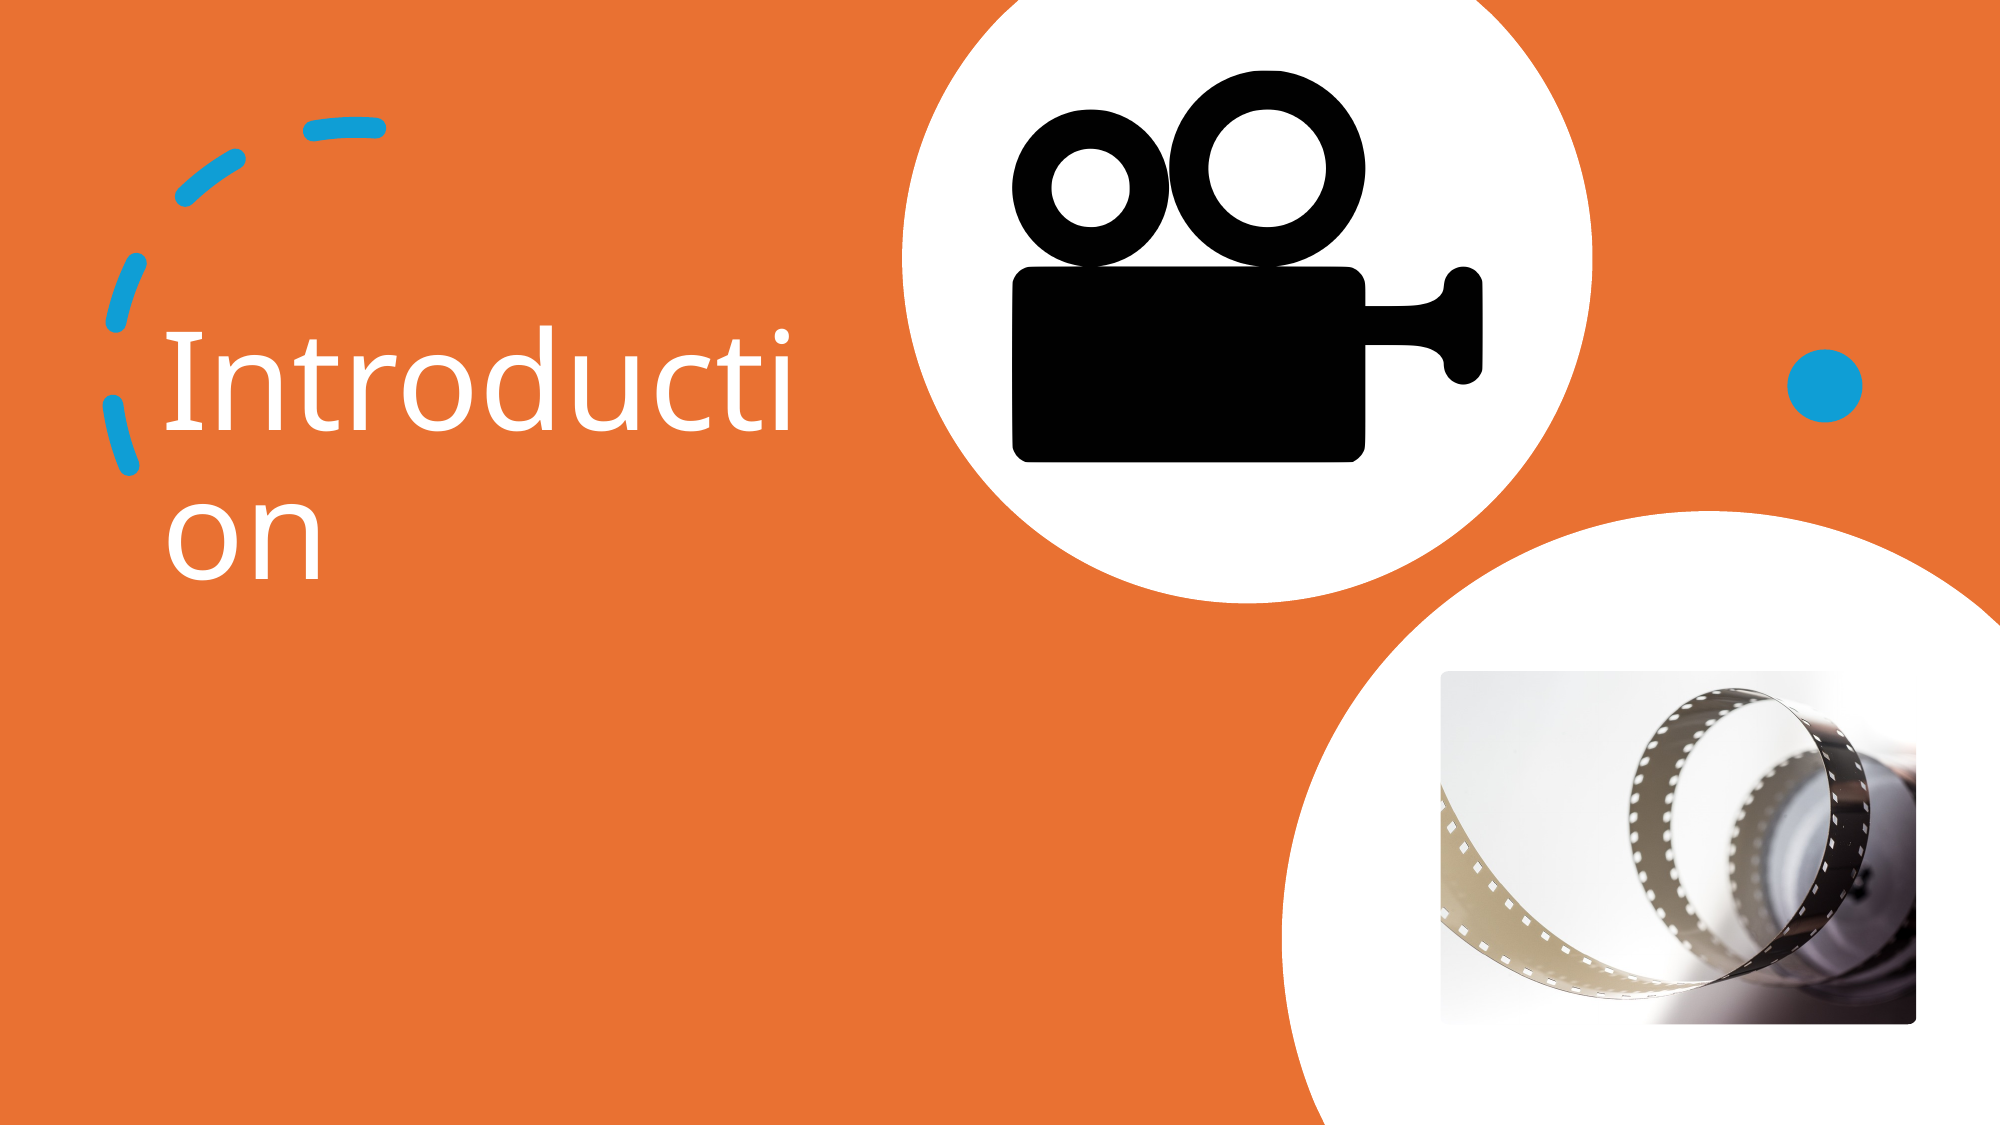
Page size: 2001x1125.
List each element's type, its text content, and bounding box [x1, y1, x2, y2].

title Introduction [146, 224, 873, 617]
picture [1440, 670, 1917, 1025]
text_box [1785, 347, 1865, 425]
text_box [160, 126, 386, 224]
text_box [900, 0, 1595, 605]
picture [1011, 70, 1483, 463]
text_box [0, 0, 2000, 1125]
text_box [109, 245, 146, 467]
text_box [1280, 509, 2000, 1125]
